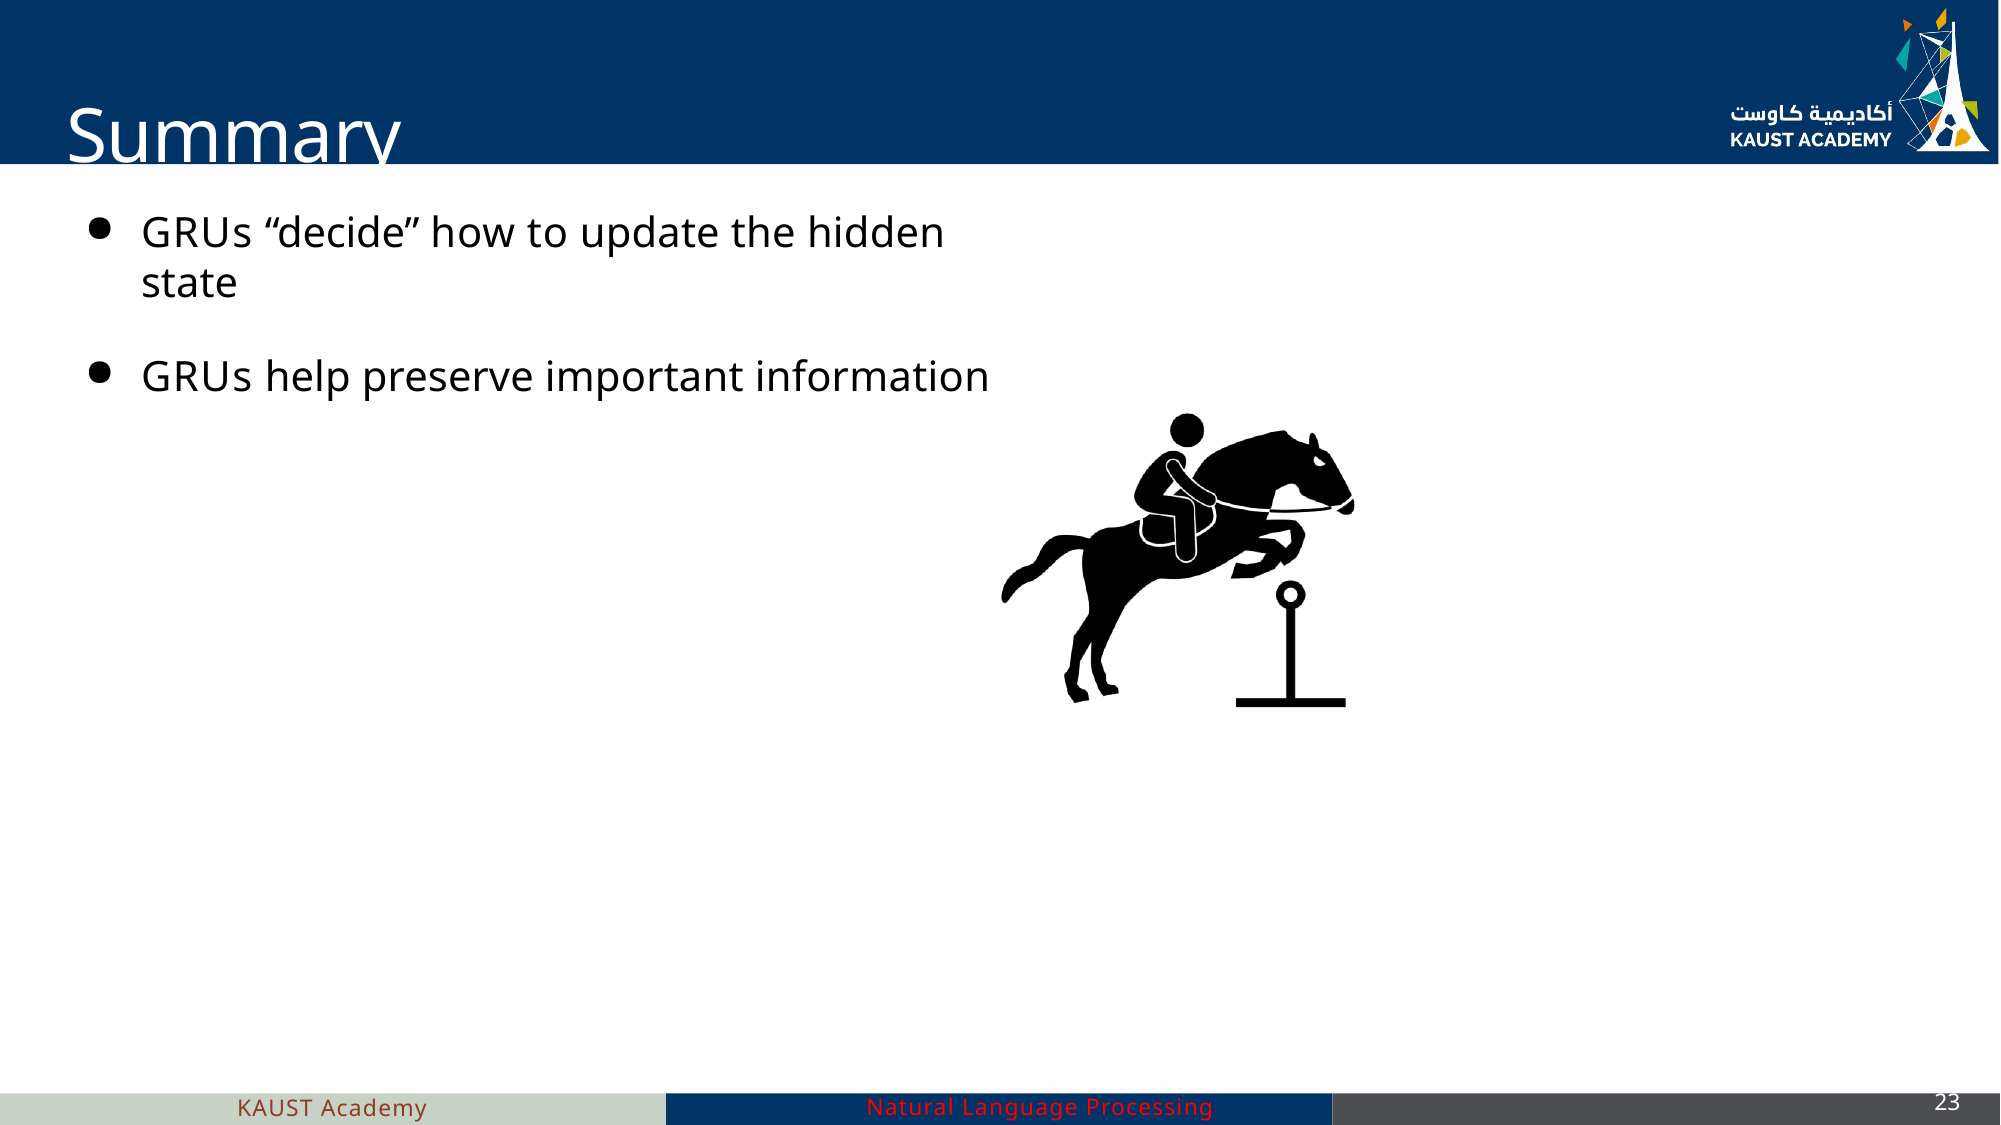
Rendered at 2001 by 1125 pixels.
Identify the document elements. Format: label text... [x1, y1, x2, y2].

title Summary [64, 85, 445, 276]
text_box GRUs “decide” how to update the hidden state GRUs help preserve important information [82, 203, 996, 400]
picture [1721, 0, 2000, 159]
picture [921, 304, 1433, 817]
